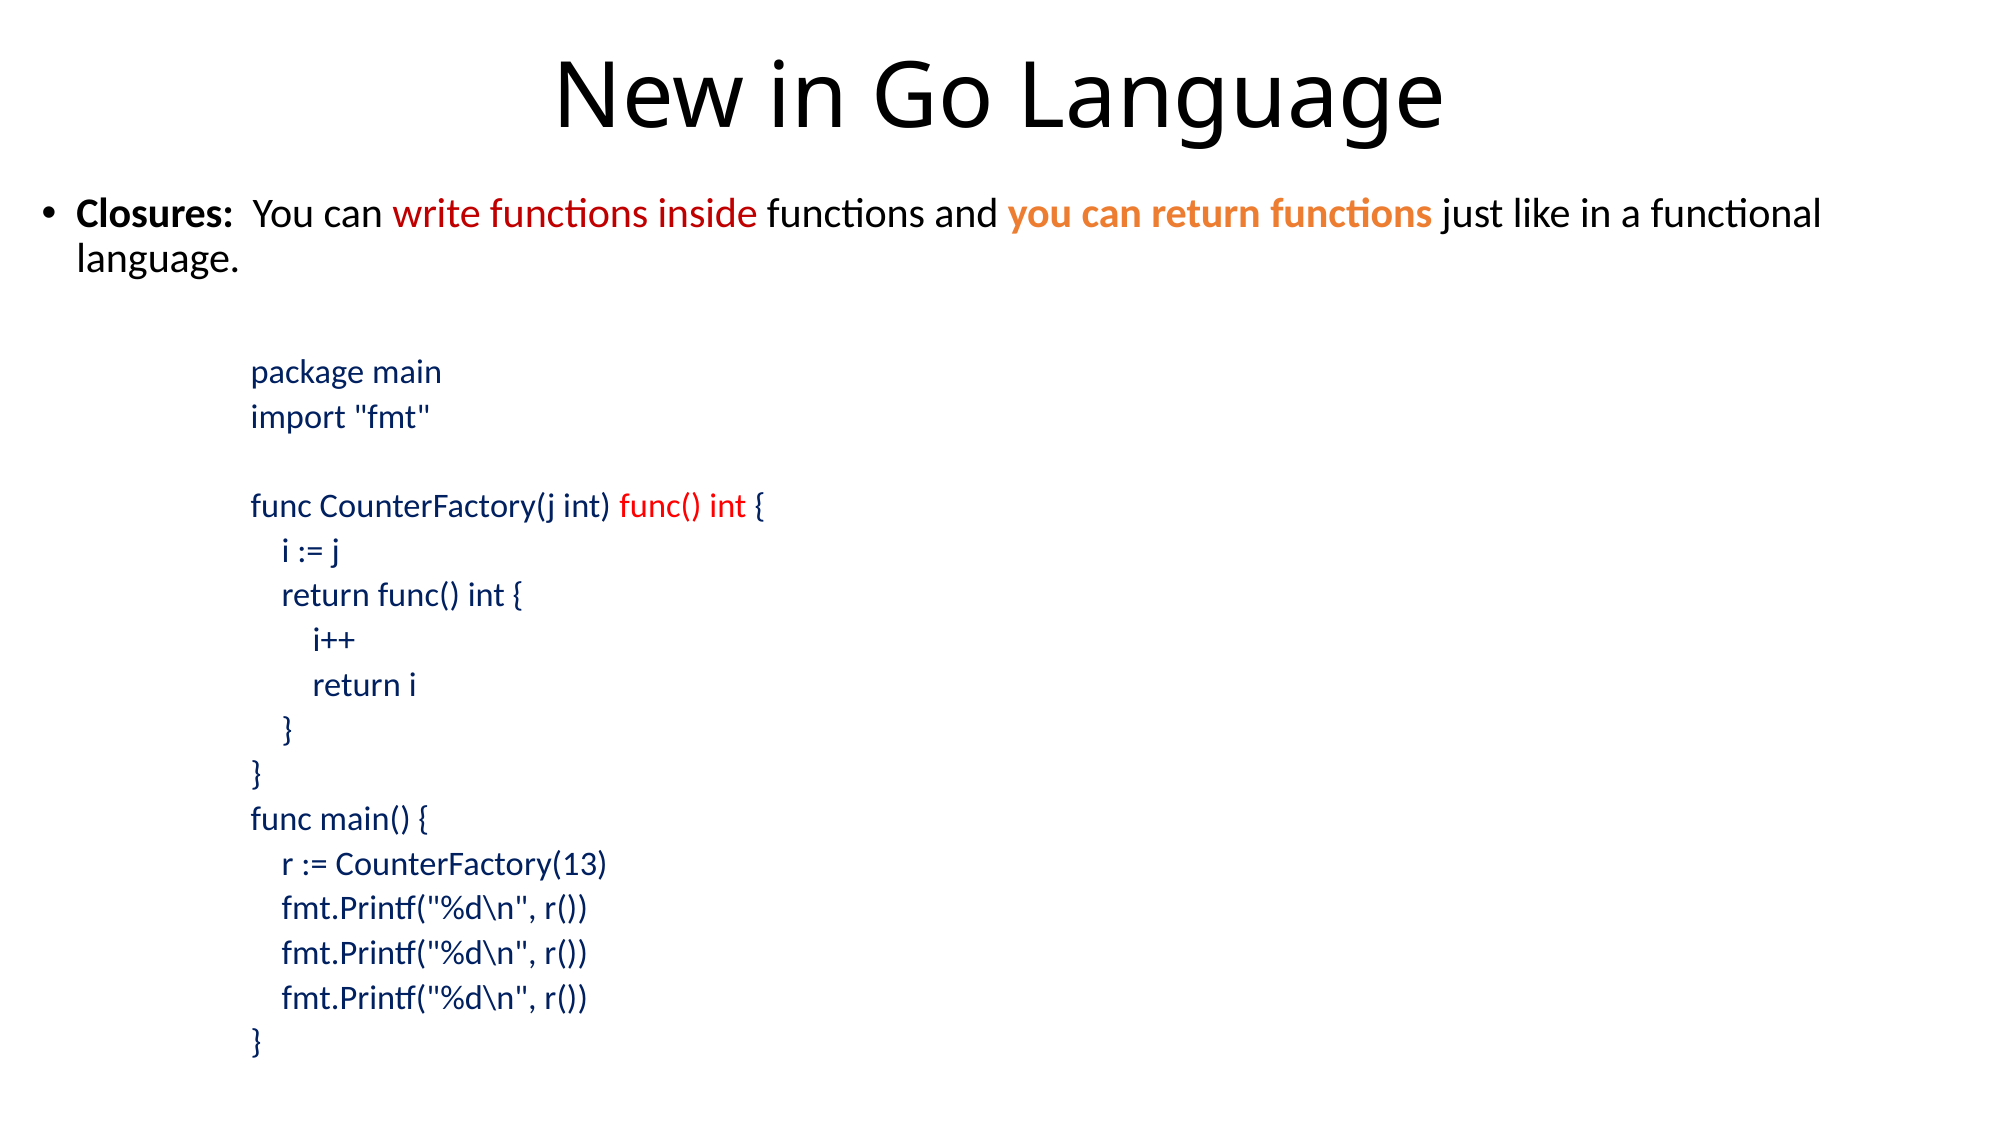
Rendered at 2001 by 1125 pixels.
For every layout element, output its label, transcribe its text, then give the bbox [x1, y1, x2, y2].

title New in Go Language [137, 38, 1863, 158]
list Closures: You can write functions inside functions and you can return functions just like in a functional language. package main import "fmt" func CounterFactory(j int) func() int { i := j return func() int { i++ return i } } func main() { r := CounterFactory(13) fmt.Printf("%d\n", r()) fmt.Printf("%d\n", r()) fmt.Printf("%d\n", r()) } [26, 183, 1863, 1079]
